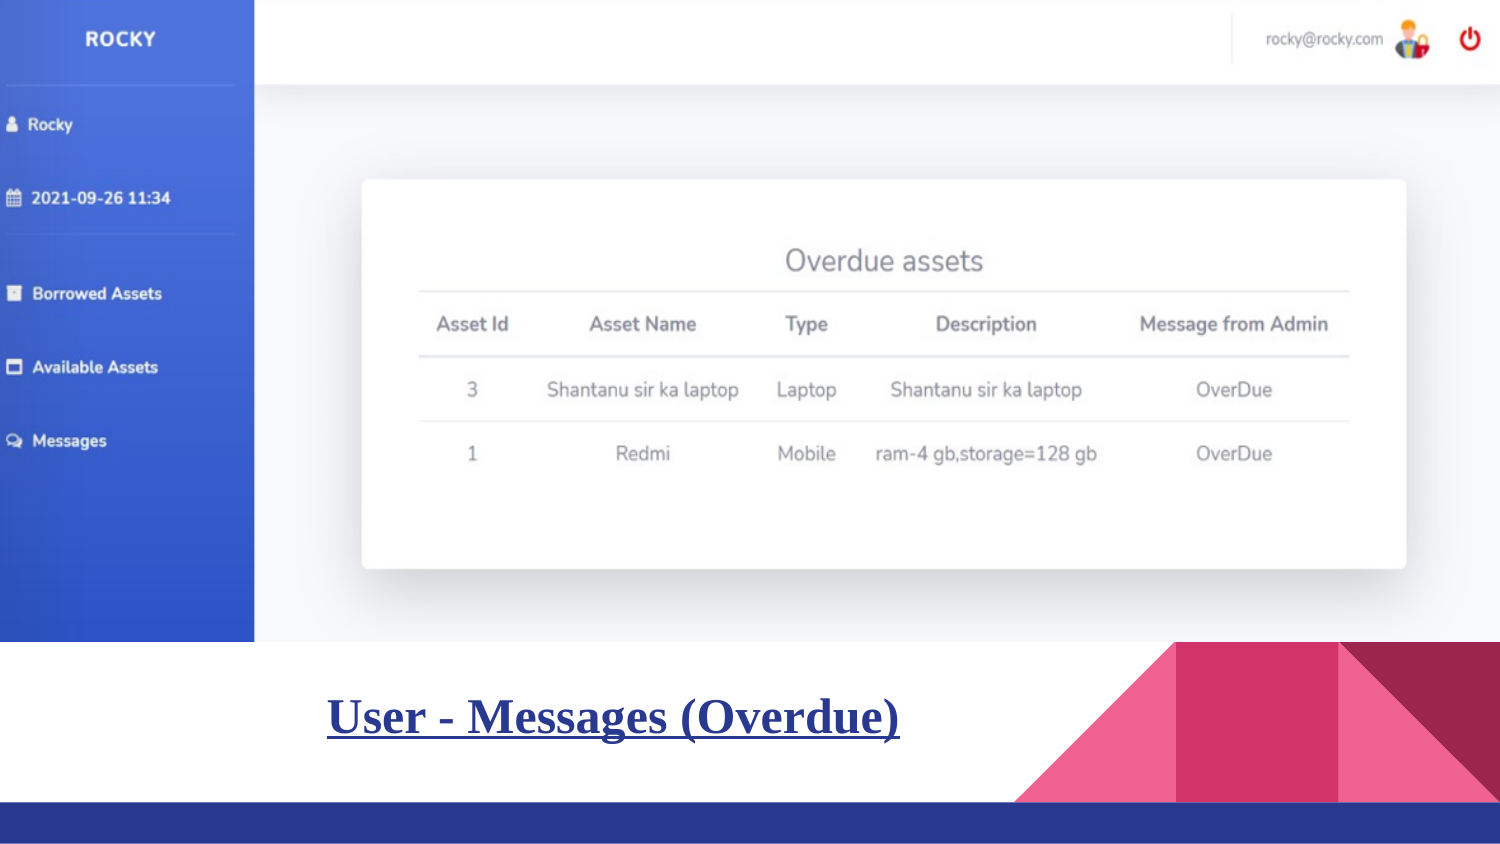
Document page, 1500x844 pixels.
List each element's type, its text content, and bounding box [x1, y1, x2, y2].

title User - Messages (Overdue) [311, 668, 1500, 768]
picture [0, 0, 1500, 643]
